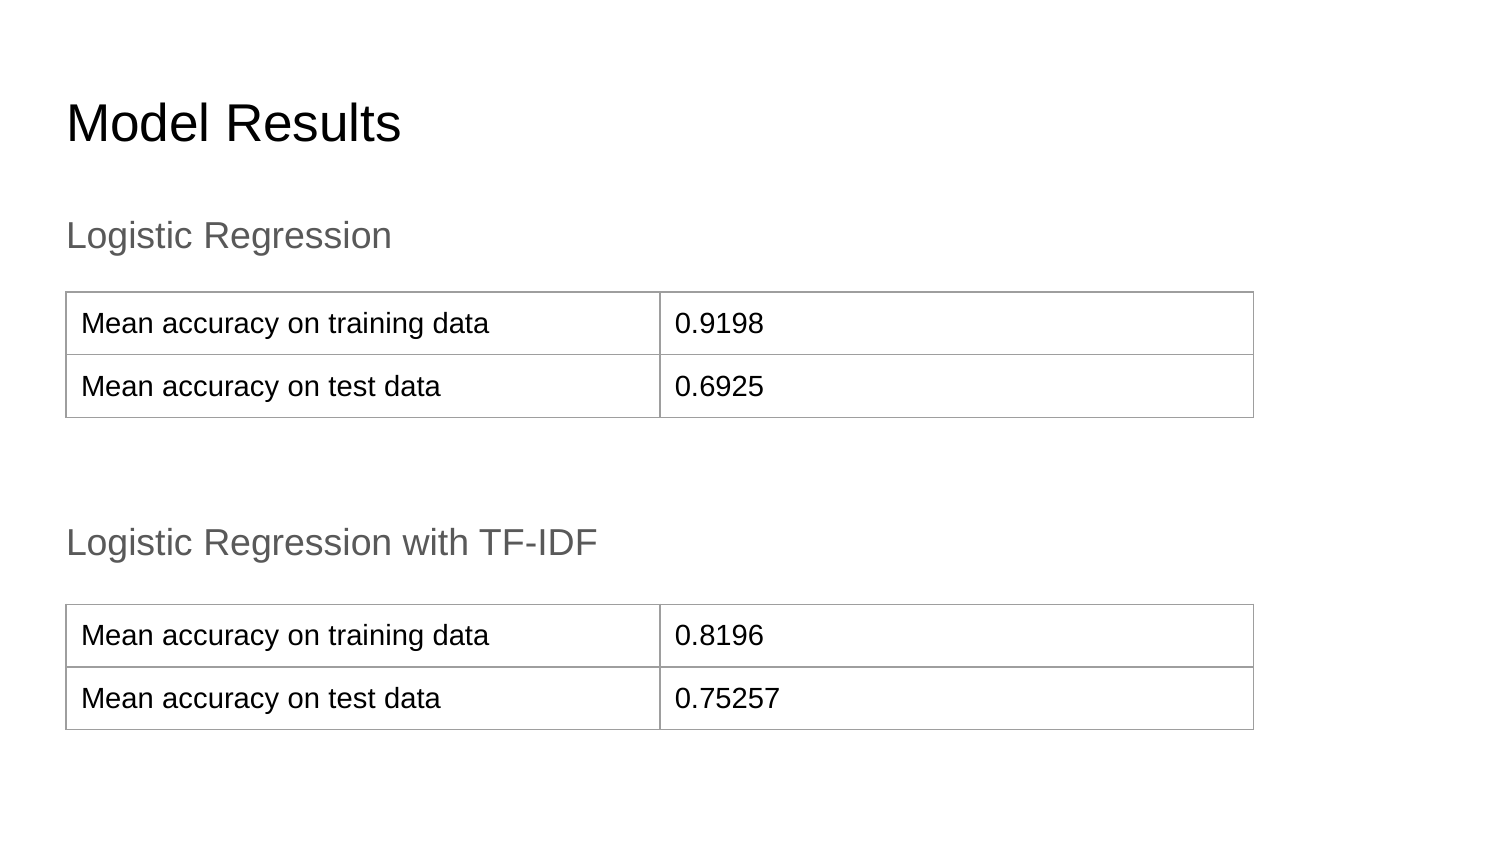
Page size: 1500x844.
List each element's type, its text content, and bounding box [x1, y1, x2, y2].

table_cell 0.75257 [661, 668, 1253, 729]
table_header 0.8196 [661, 605, 1253, 666]
table_cell Mean accuracy on test data [67, 668, 659, 729]
table_cell Mean accuracy on test data [67, 355, 659, 417]
table_header Mean accuracy on training data [67, 293, 659, 354]
list Logistic Regression Logistic Regression with TF-IDF [51, 189, 1449, 750]
table_header Mean accuracy on training data [67, 605, 659, 666]
table_cell 0.6925 [661, 355, 1253, 417]
title Model Results [51, 72, 1449, 167]
table_header 0.9198 [661, 293, 1253, 354]
